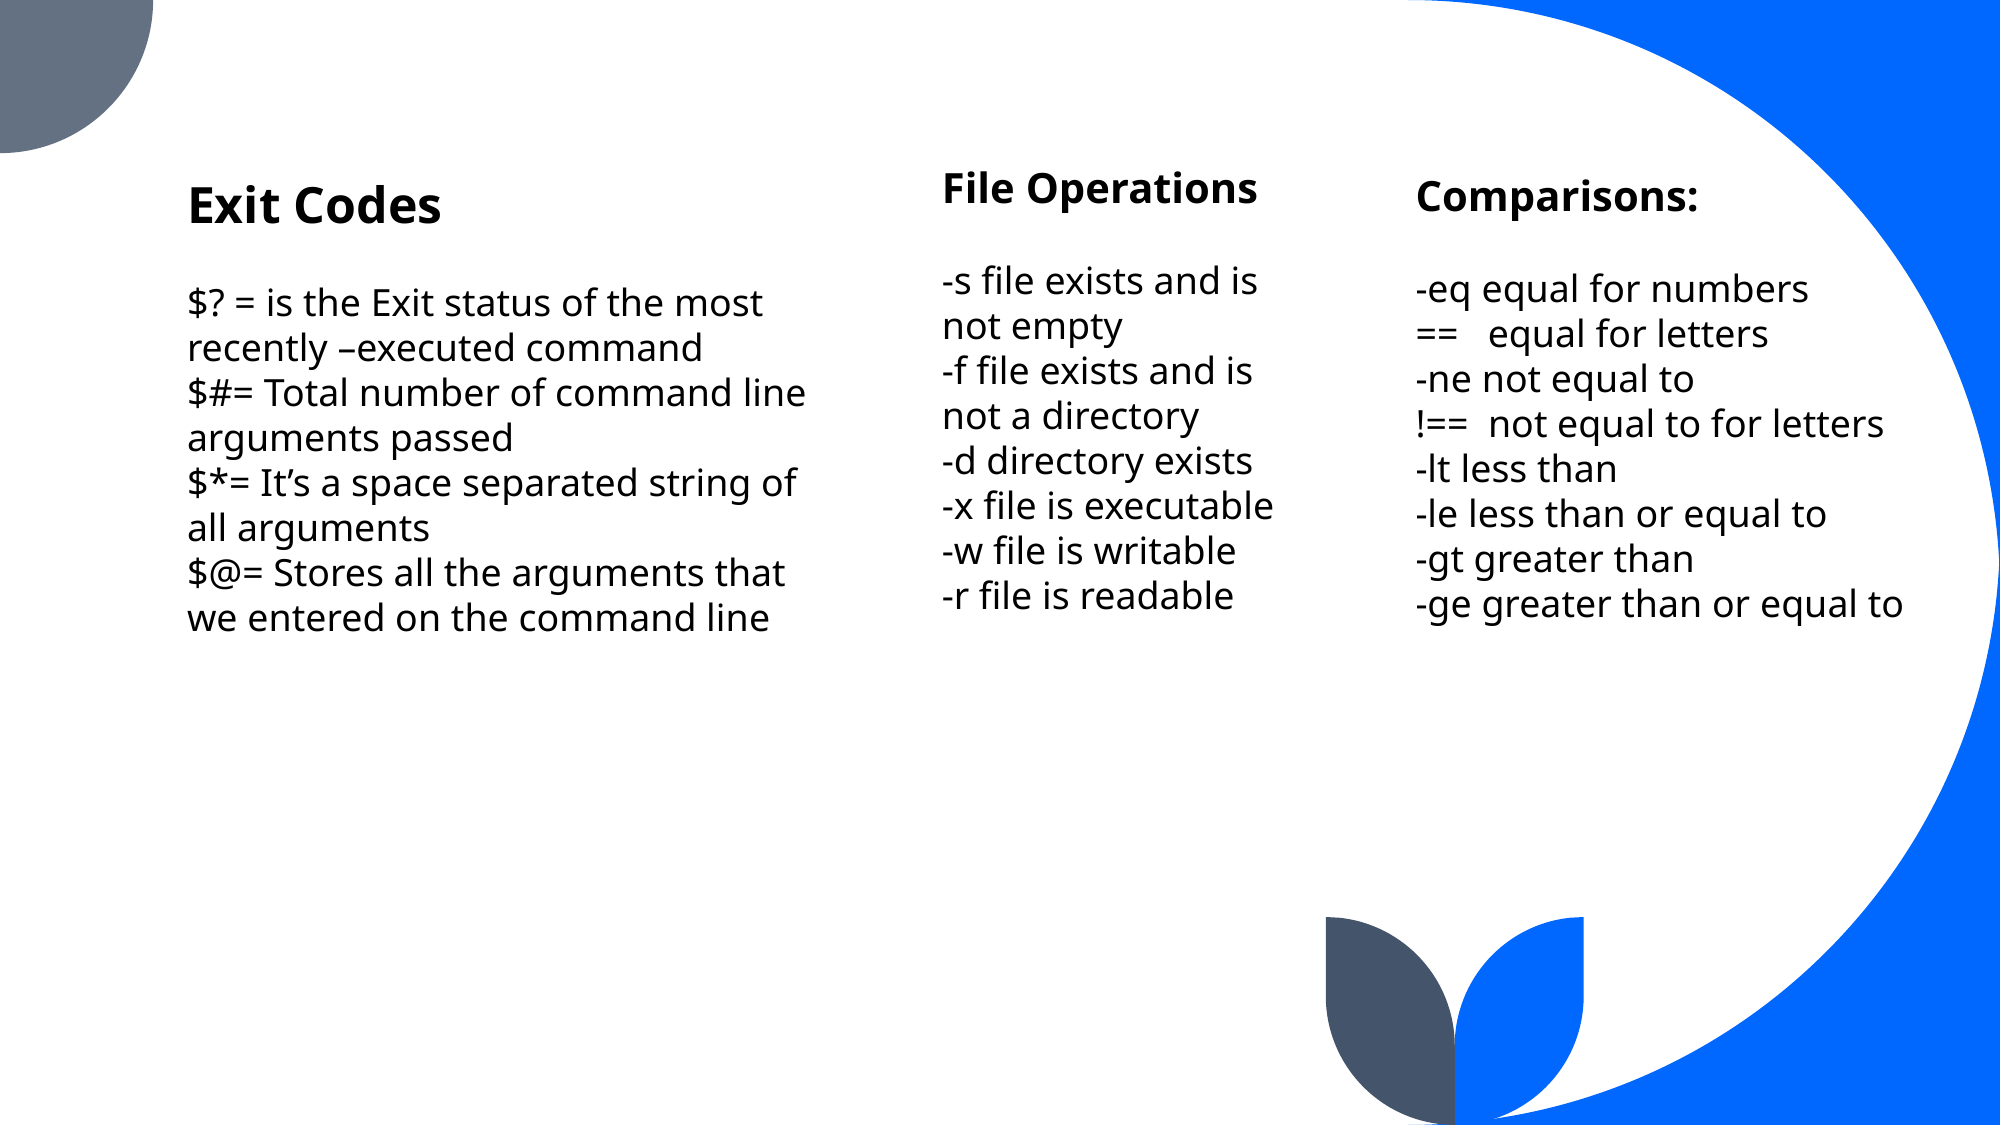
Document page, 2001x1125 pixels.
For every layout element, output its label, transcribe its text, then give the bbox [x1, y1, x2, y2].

text_box File Operations -s file exists and is not empty -f file exists and is not a directory -d directory exists -x file is executable -w file is writable -r file is readable [926, 154, 1328, 625]
text_box Exit Codes $? = is the Exit status of the most recently –executed command $#= Total number of command line arguments passed $*= It’s a space separated string of all arguments $@= Stores all the arguments that we entered on the command line [172, 106, 823, 647]
text_box Comparisons: -eq equal for numbers == equal for letters -ne not equal to !== not equal to for letters -lt less than -le less than or equal to -gt greater than -ge greater than or equal to [1400, 162, 1920, 678]
